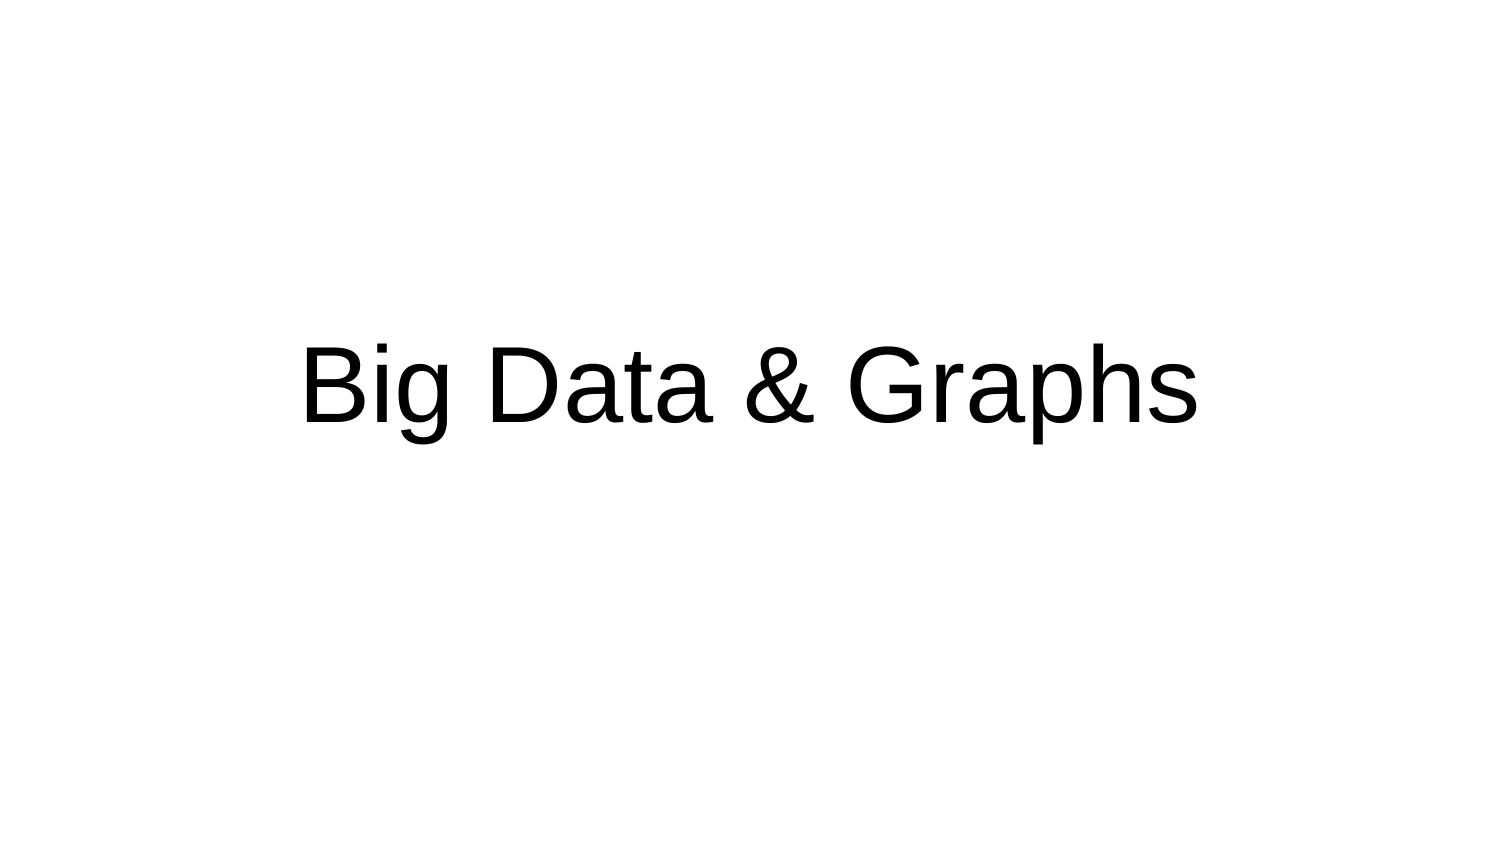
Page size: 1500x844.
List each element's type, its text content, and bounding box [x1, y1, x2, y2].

title Big Data & Graphs [51, 122, 1449, 459]
